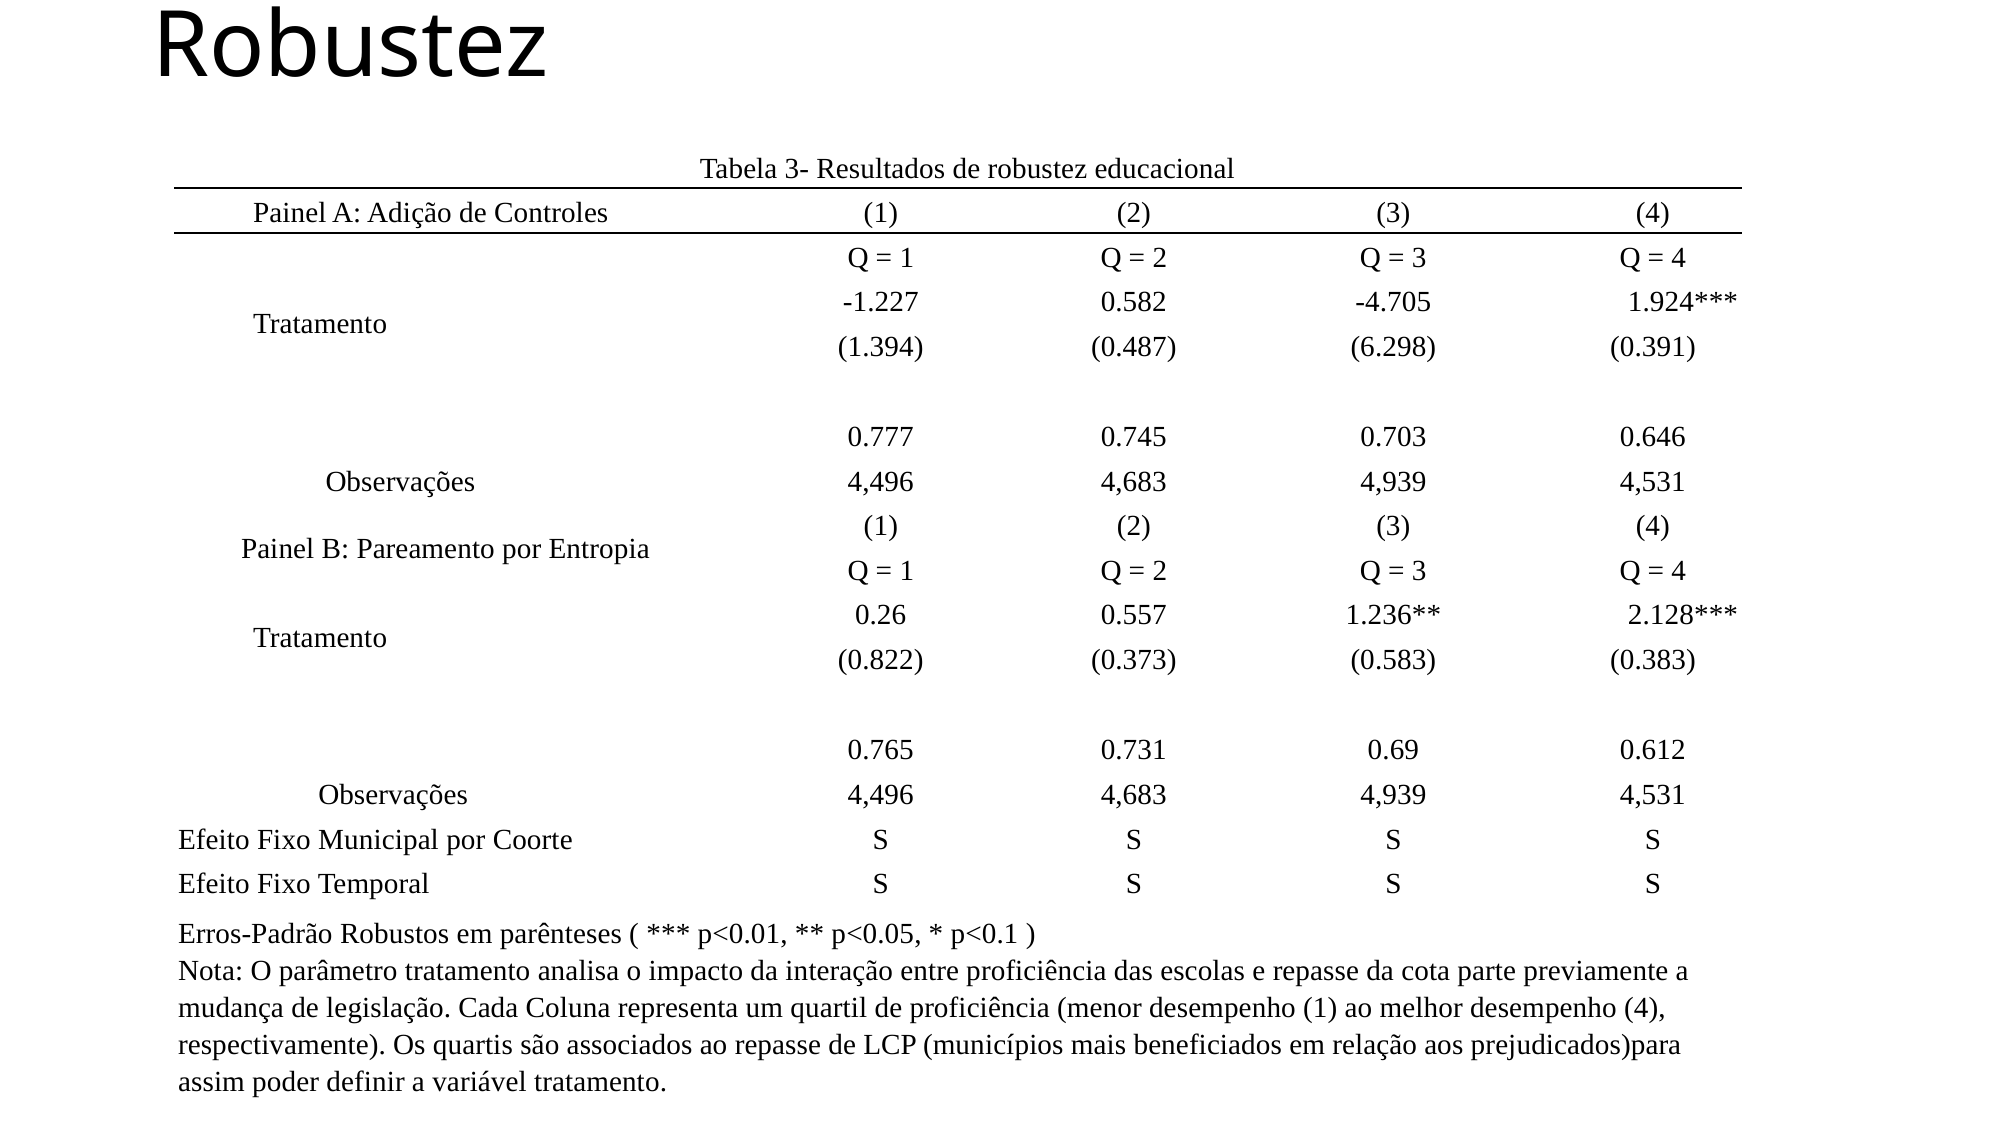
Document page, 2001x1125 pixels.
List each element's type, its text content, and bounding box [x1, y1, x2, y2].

title Robustez [137, 0, 1648, 118]
